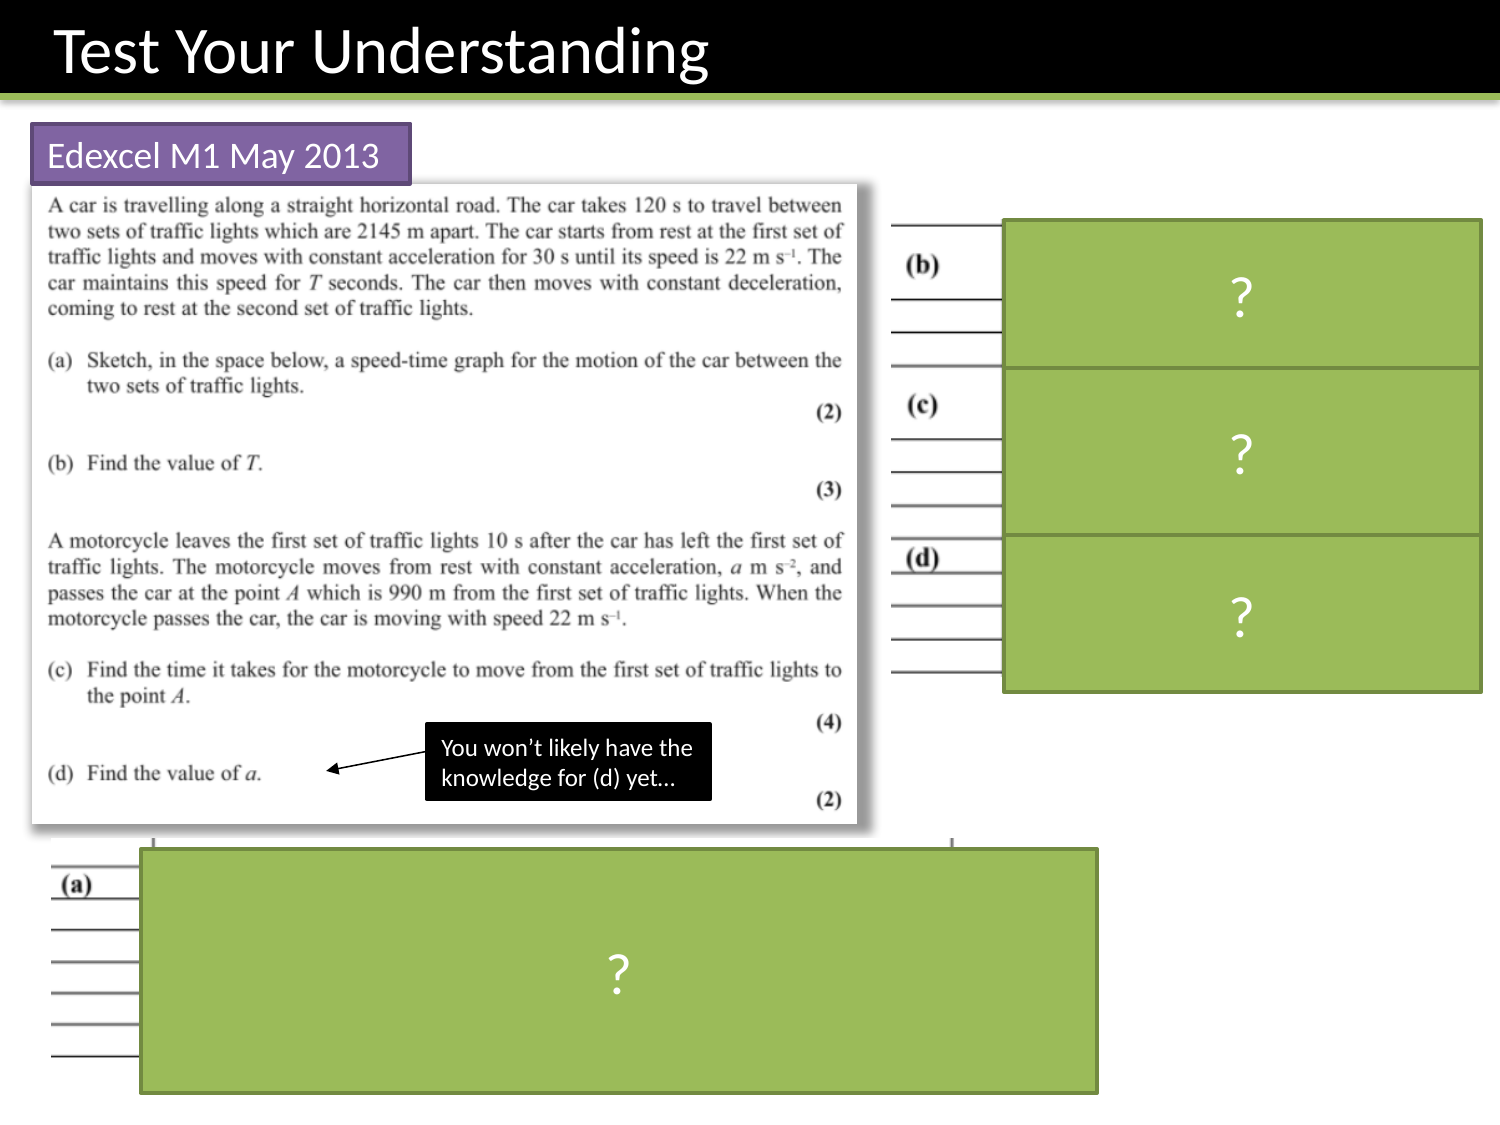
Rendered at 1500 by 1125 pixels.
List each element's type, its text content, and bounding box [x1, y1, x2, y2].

picture [31, 184, 857, 824]
text_box ? [1002, 683, 1483, 694]
picture [891, 219, 1483, 677]
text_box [325, 751, 427, 772]
picture [51, 838, 1086, 1083]
text_box ? [139, 847, 1099, 1095]
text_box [0, 0, 1500, 99]
text_box Edexcel M1 May 2013 [30, 122, 412, 183]
